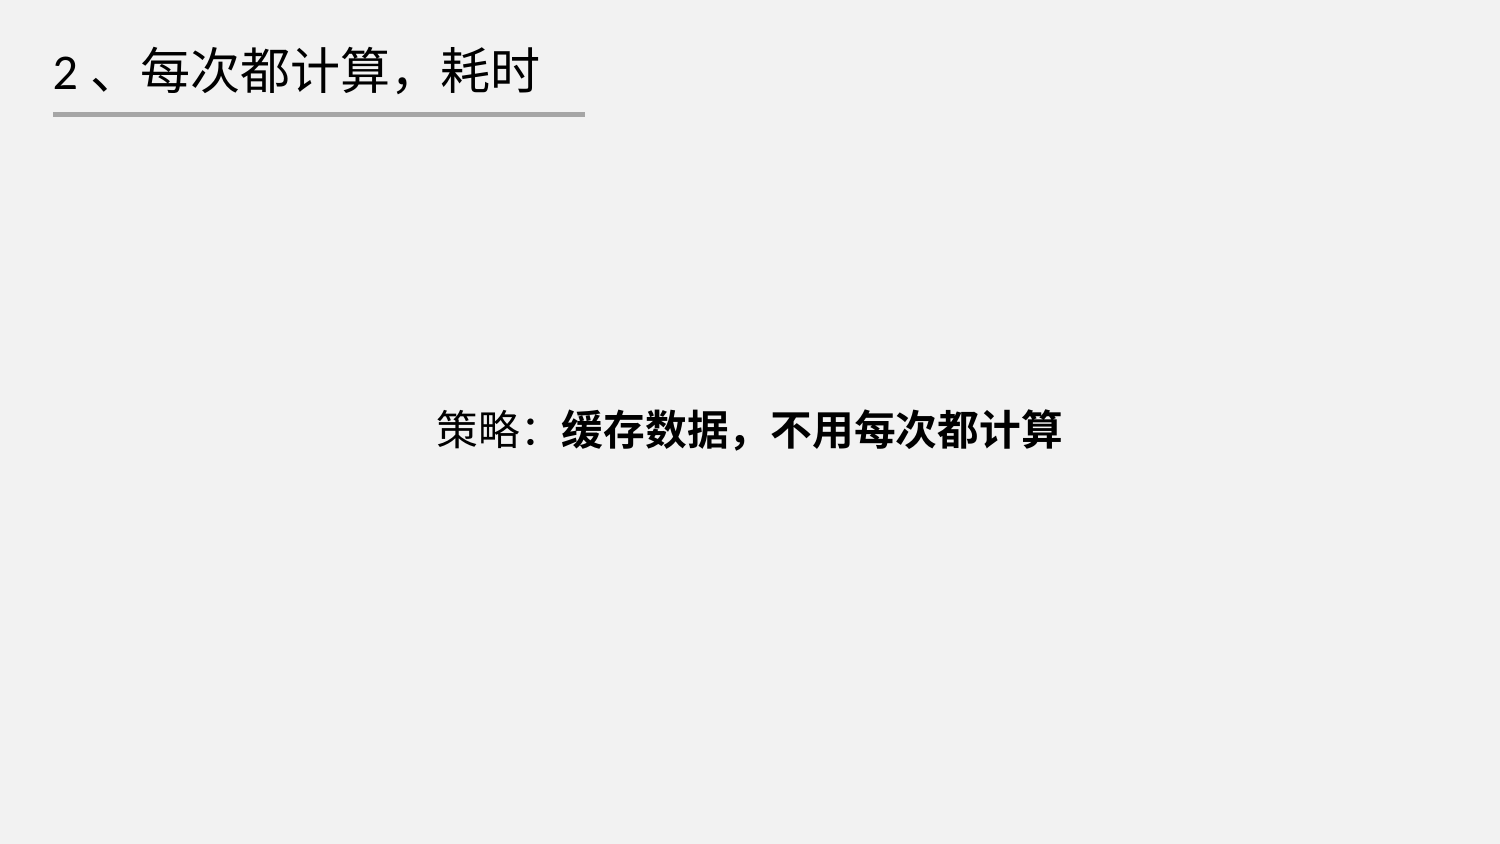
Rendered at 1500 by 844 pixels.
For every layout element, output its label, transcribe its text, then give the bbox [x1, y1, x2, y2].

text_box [41, 31, 585, 115]
text_box 策略：缓存数据，不用每次都计算 [421, 396, 1078, 462]
